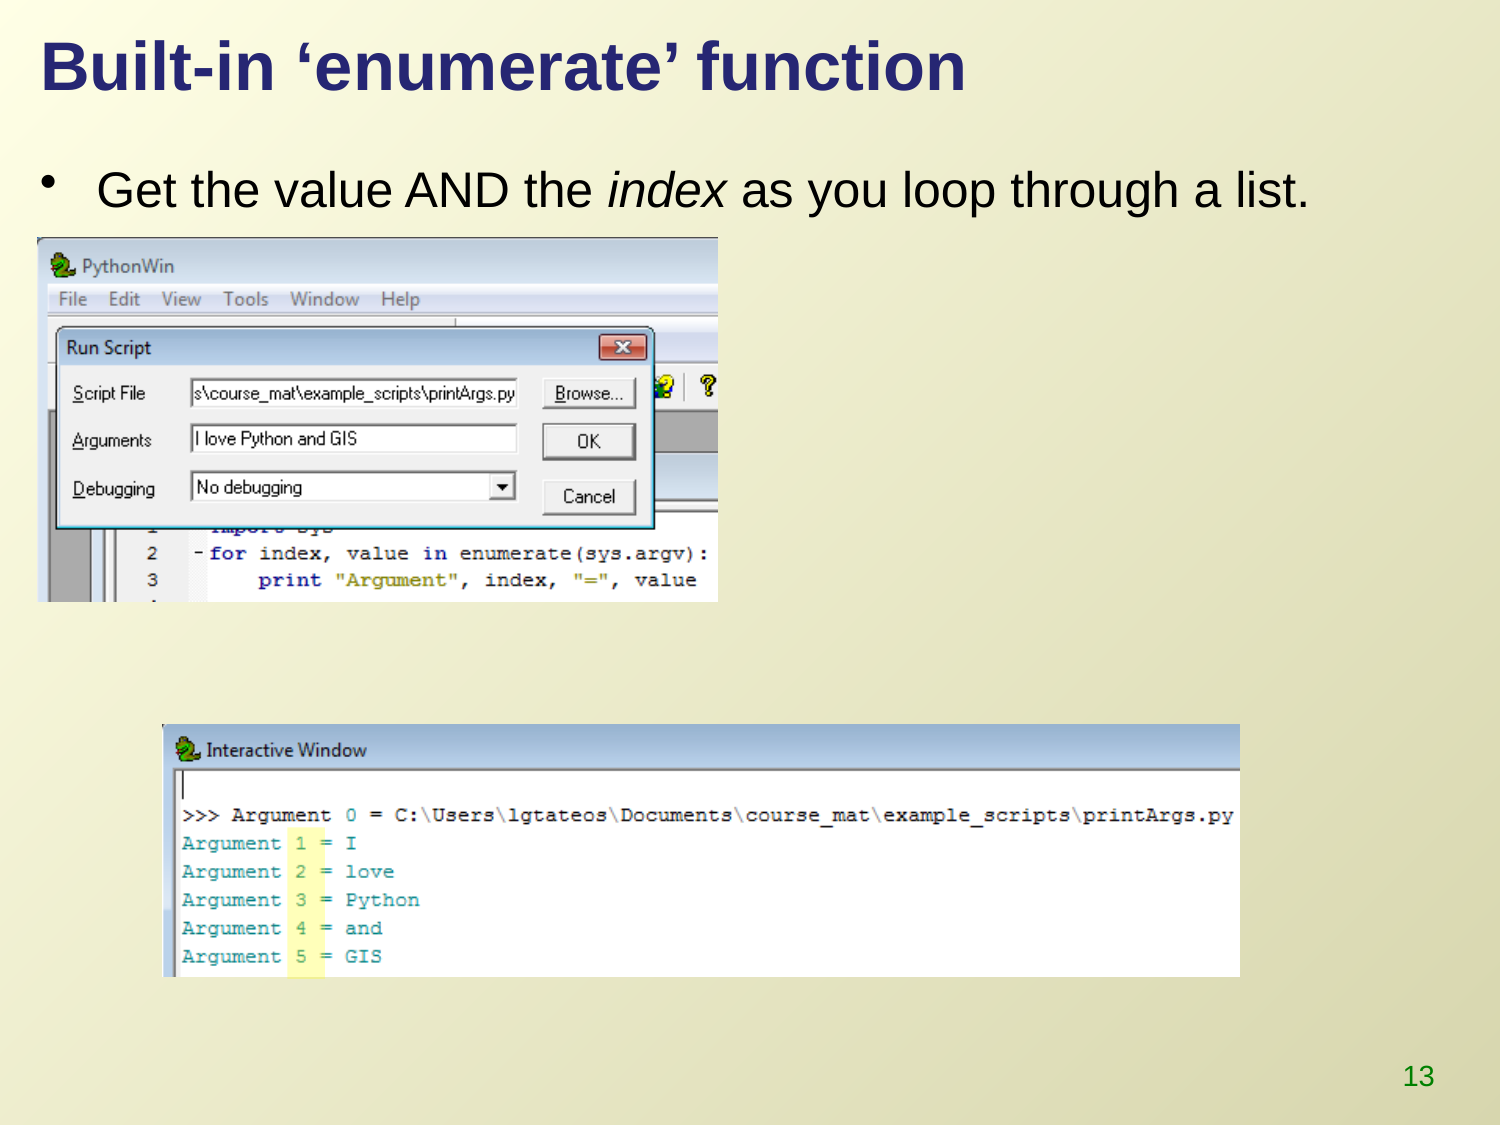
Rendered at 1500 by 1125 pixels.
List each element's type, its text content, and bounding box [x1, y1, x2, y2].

picture [162, 724, 1240, 977]
slide_number 13 [1074, 1049, 1451, 1103]
list Get the value AND the index as you loop through a list. [24, 149, 1438, 1038]
picture [37, 237, 718, 602]
title Built-in ‘enumerate’ function [25, 24, 1339, 101]
